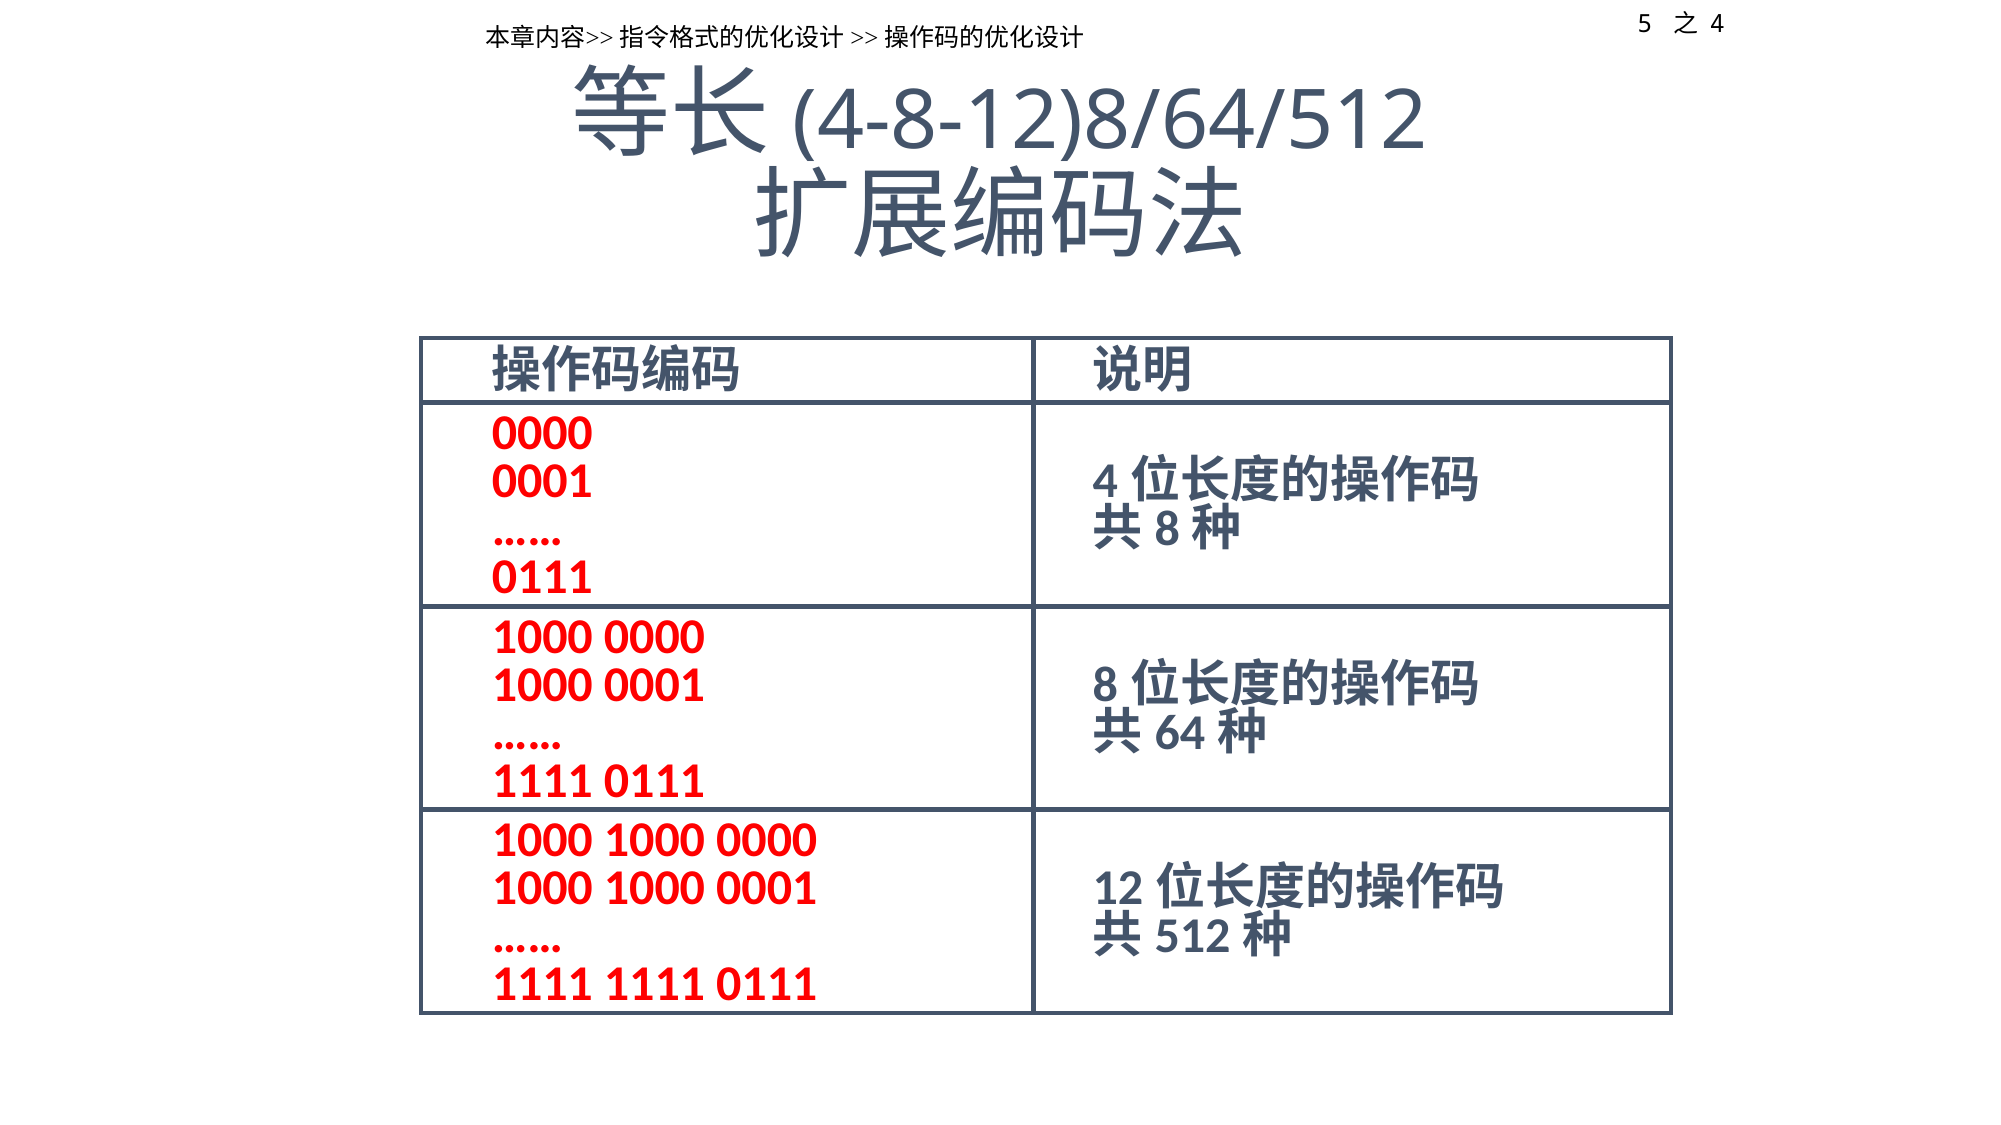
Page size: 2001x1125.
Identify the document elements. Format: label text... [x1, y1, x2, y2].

text_box 5 之 4 [1612, 0, 1750, 46]
title 等长(4-8-12)8/64/512 扩展编码法 [137, 59, 1863, 278]
text_box 本章内容>>指令格式的优化设计>>操作码的优化设计 [470, 14, 1713, 59]
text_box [421, 337, 1672, 1013]
